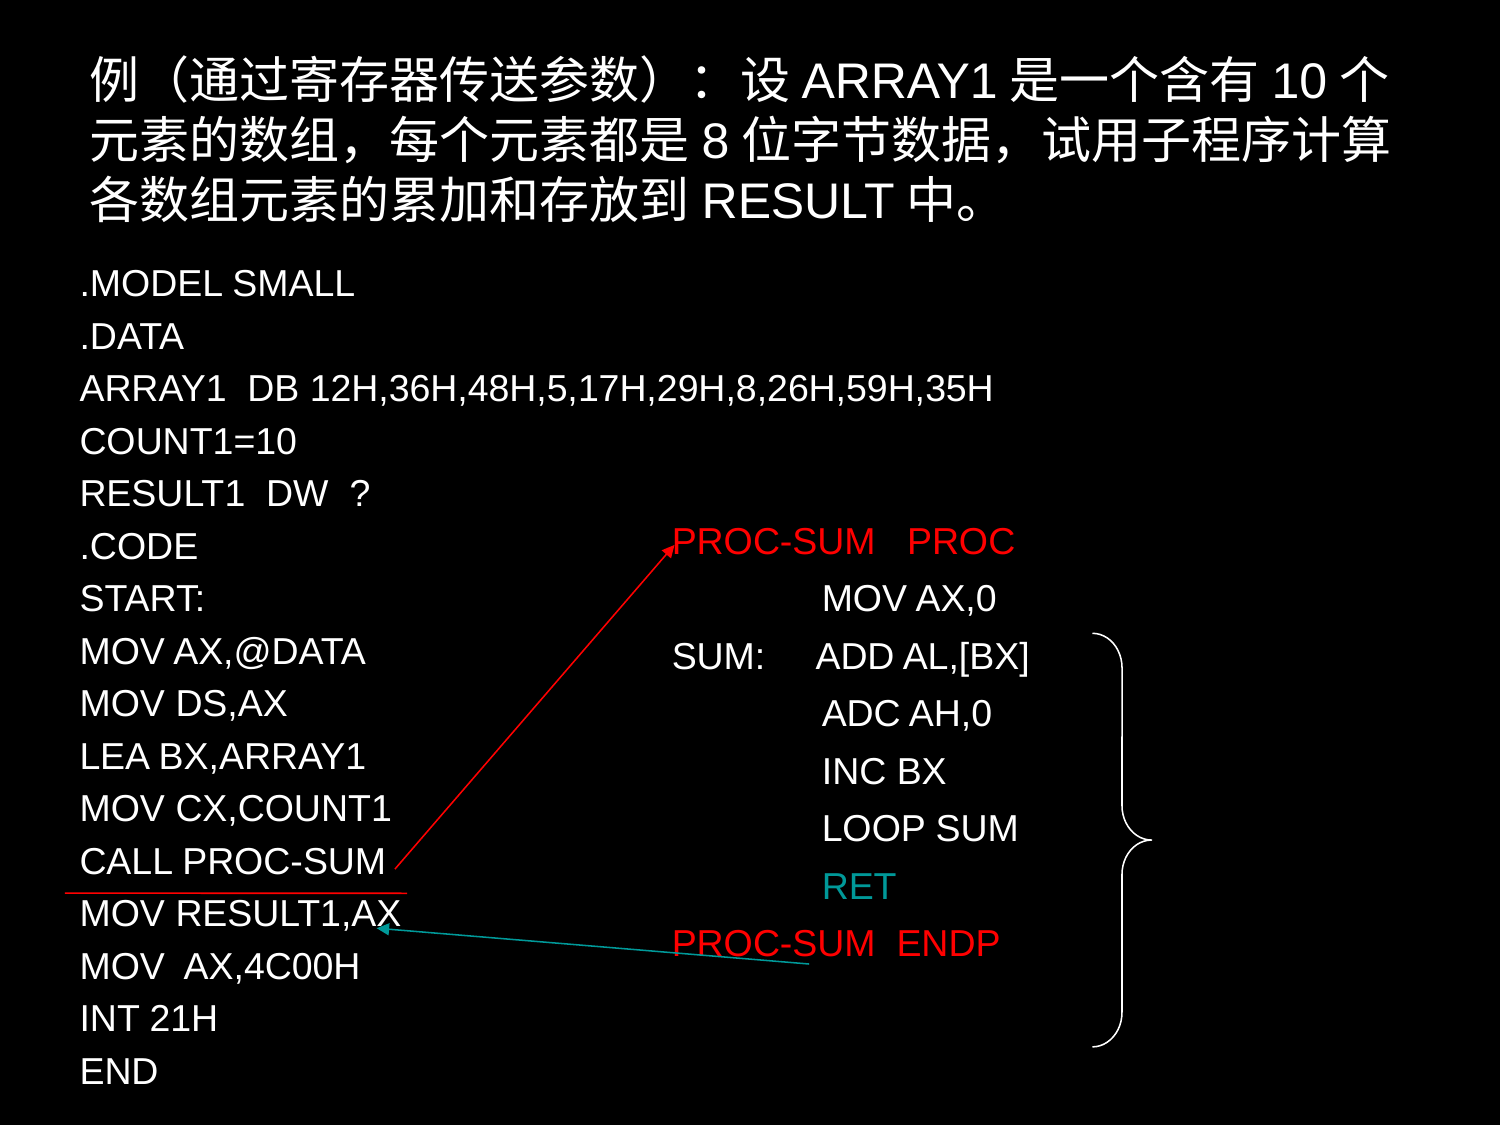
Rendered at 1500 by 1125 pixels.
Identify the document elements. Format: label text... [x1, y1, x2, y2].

list .MODEL SMALL .DATA ARRAY1 DB 12H,36H,48H,5,17H,29H,8,26H,59H,35H COUNT1=10 RESULT1 DW ? .CODE START: MOV AX,@DATA MOV DS,AX LEA BX,ARRAY1 MOV CX,COUNT1 CALL PROC-SUM MOV RESULT1,AX MOV AX,4C00H INT 21H END [64, 251, 1426, 1109]
text_box PROC-SUM PROC MOV AX,0 SUM: ADD AL,[BX] ADC AH,0 INC BX LOOP SUM RET PROC-SUM ENDP [657, 509, 1425, 972]
text_box [394, 544, 675, 870]
text_box [1092, 633, 1152, 1047]
title 例（通过寄存器传送参数）：设ARRAY1是一个含有10个元素的数组，每个元素都是8位字节数据，试用子程序计算各数组元素的累加和存放到RESULT中。 [74, 44, 1426, 233]
text_box [376, 923, 810, 965]
